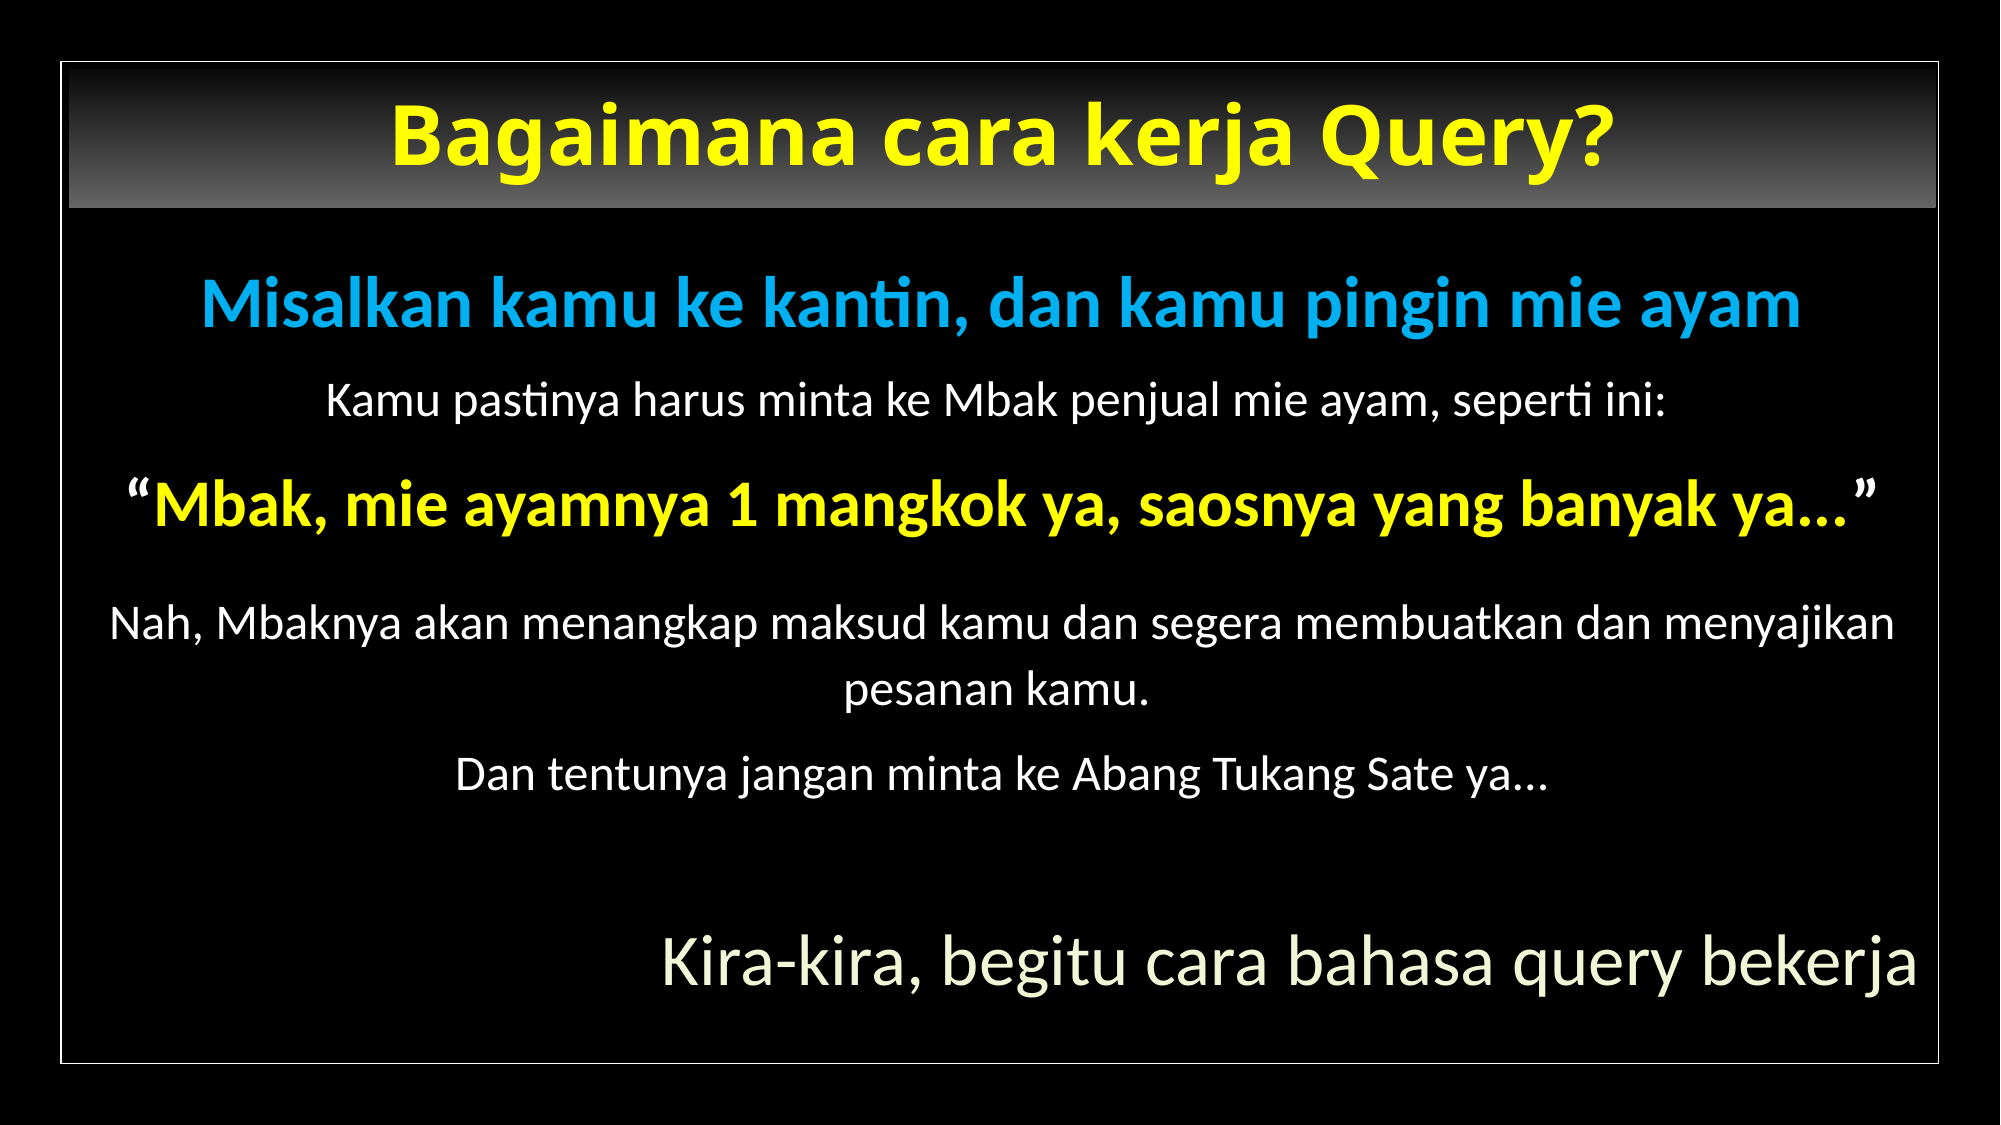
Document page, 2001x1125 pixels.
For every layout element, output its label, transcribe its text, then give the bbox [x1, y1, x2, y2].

title Bagaimana cara kerja Query? [69, 69, 1936, 208]
list Misalkan kamu ke kantin, dan kamu pingin mie ayam Kamu pastinya harus minta ke Mbak penjual mie ayam, seperti ini: “Mbak, mie ayamnya 1 mangkok ya, saosnya yang banyak ya...” Nah, Mbaknya akan menangkap maksud kamu dan segera membuatkan dan menyajikan pesanan kamu. Dan tentunya jangan minta ke Abang Tukang Sate ya... Kira-kira, begitu cara bahasa query bekerja [69, 238, 1936, 1056]
